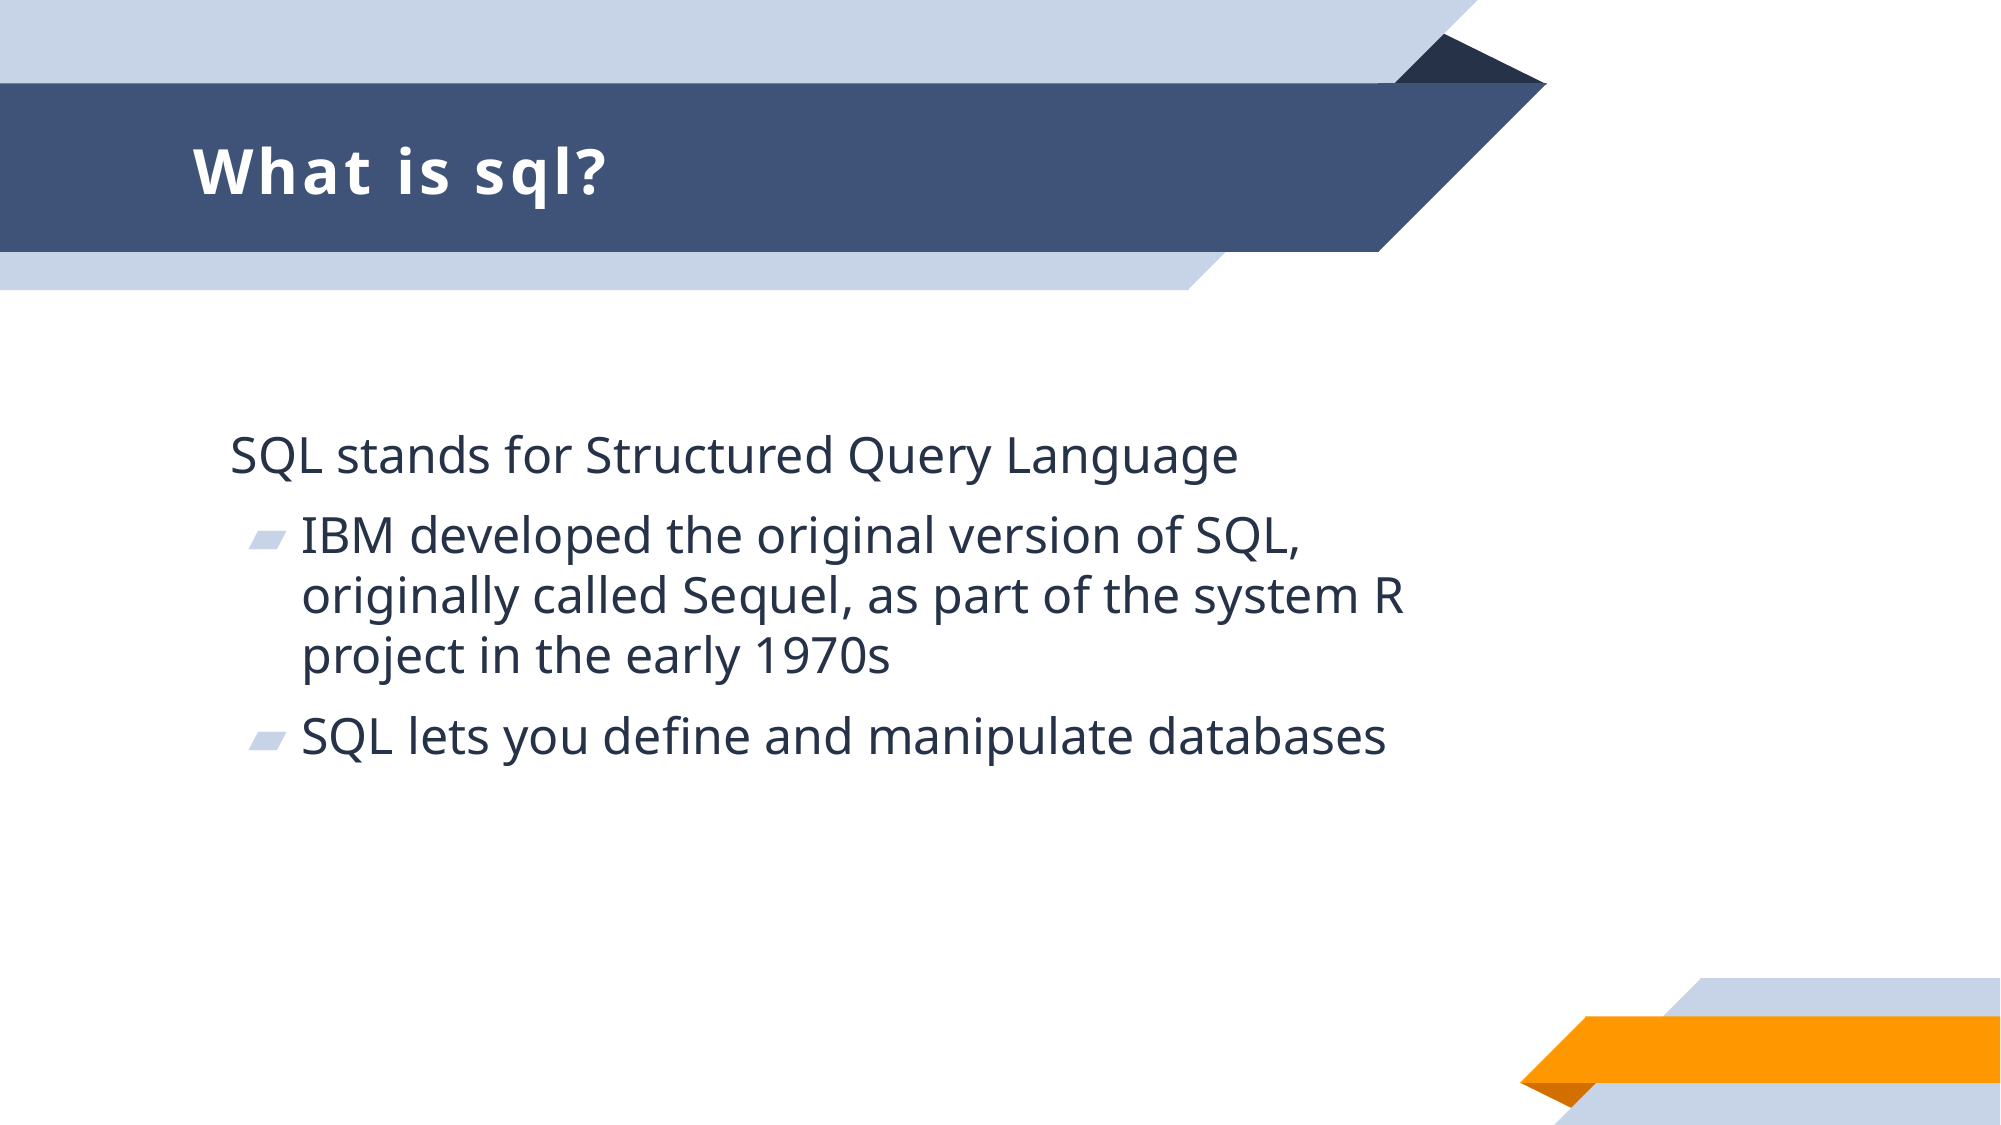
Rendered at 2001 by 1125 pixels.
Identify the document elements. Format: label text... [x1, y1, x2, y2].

list SQL stands for Structured Query Language IBM developed the original version of SQL, originally called Sequel, as part of the system R project in the early 1970s SQL lets you define and manipulate databases [178, 290, 1520, 979]
title What is sql? [178, 85, 1380, 254]
